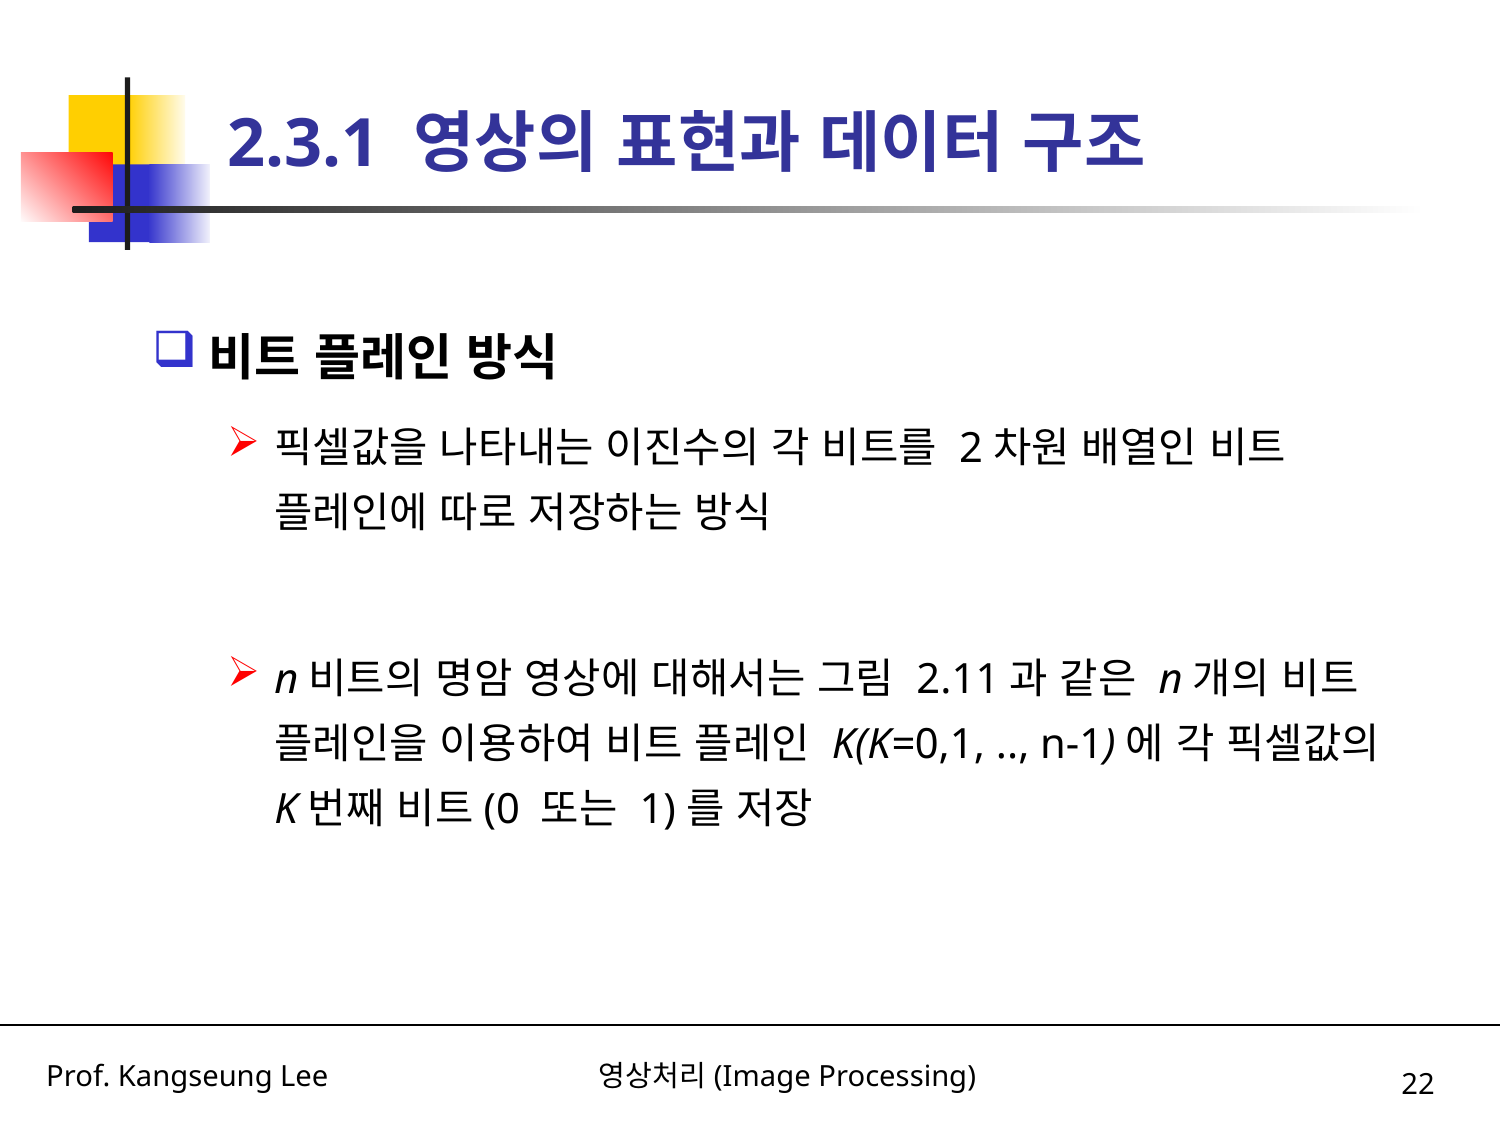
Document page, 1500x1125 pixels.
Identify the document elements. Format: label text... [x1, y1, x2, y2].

title 2.3.1 영상의 표현과 데이터 구조 [212, 62, 1238, 188]
list 비트 플레인 방식 픽셀값을 나타내는 이진수의 각 비트를 2차원 배열인 비트 플레인에 따로 저장하는 방식 n비트의 명암 영상에 대해서는 그림 2.11과 같은 n개의 비트 플레인을 이용하여 비트 플레인 K(K=0,1, .., n-1)에 각 픽셀값의 K번째 비트(0 또는 1)를 저장 [137, 299, 1413, 975]
footer Prof. Kangseung Lee [0, 1050, 488, 1100]
slide_number 22 [1137, 1037, 1450, 1113]
